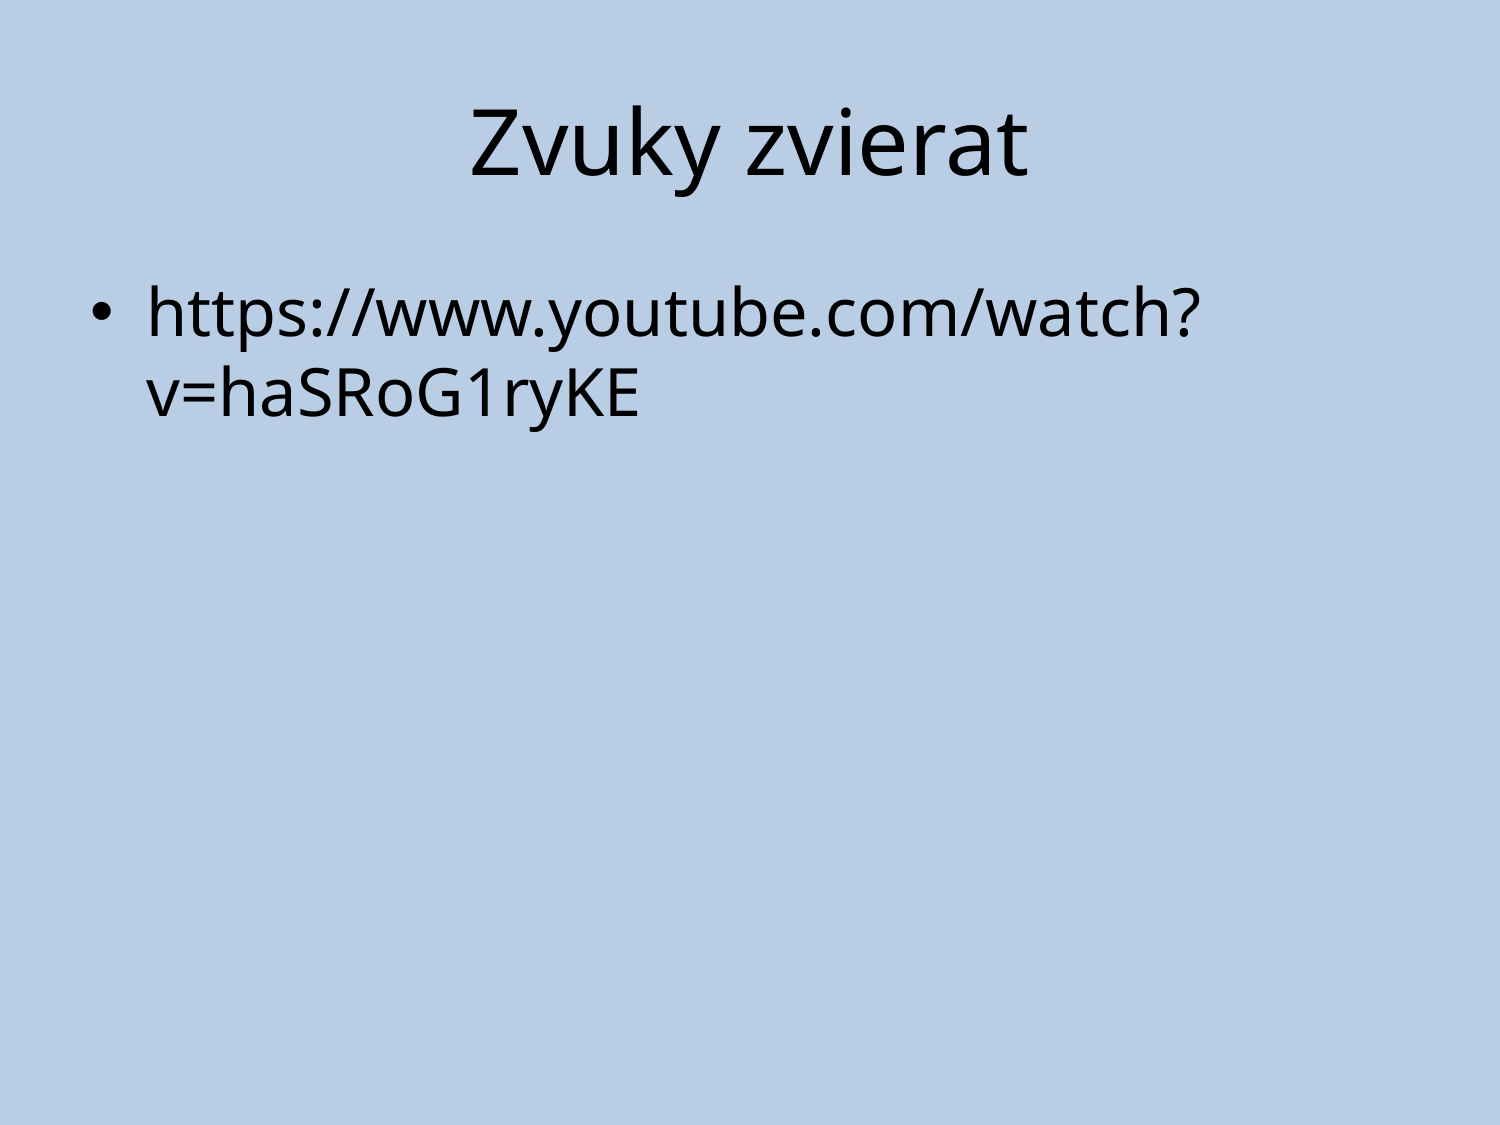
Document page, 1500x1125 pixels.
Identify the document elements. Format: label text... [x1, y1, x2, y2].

title Zvuky zvierat [75, 45, 1425, 233]
list https://www.youtube.com/watch?v=haSRoG1ryKE [75, 262, 1425, 1005]
